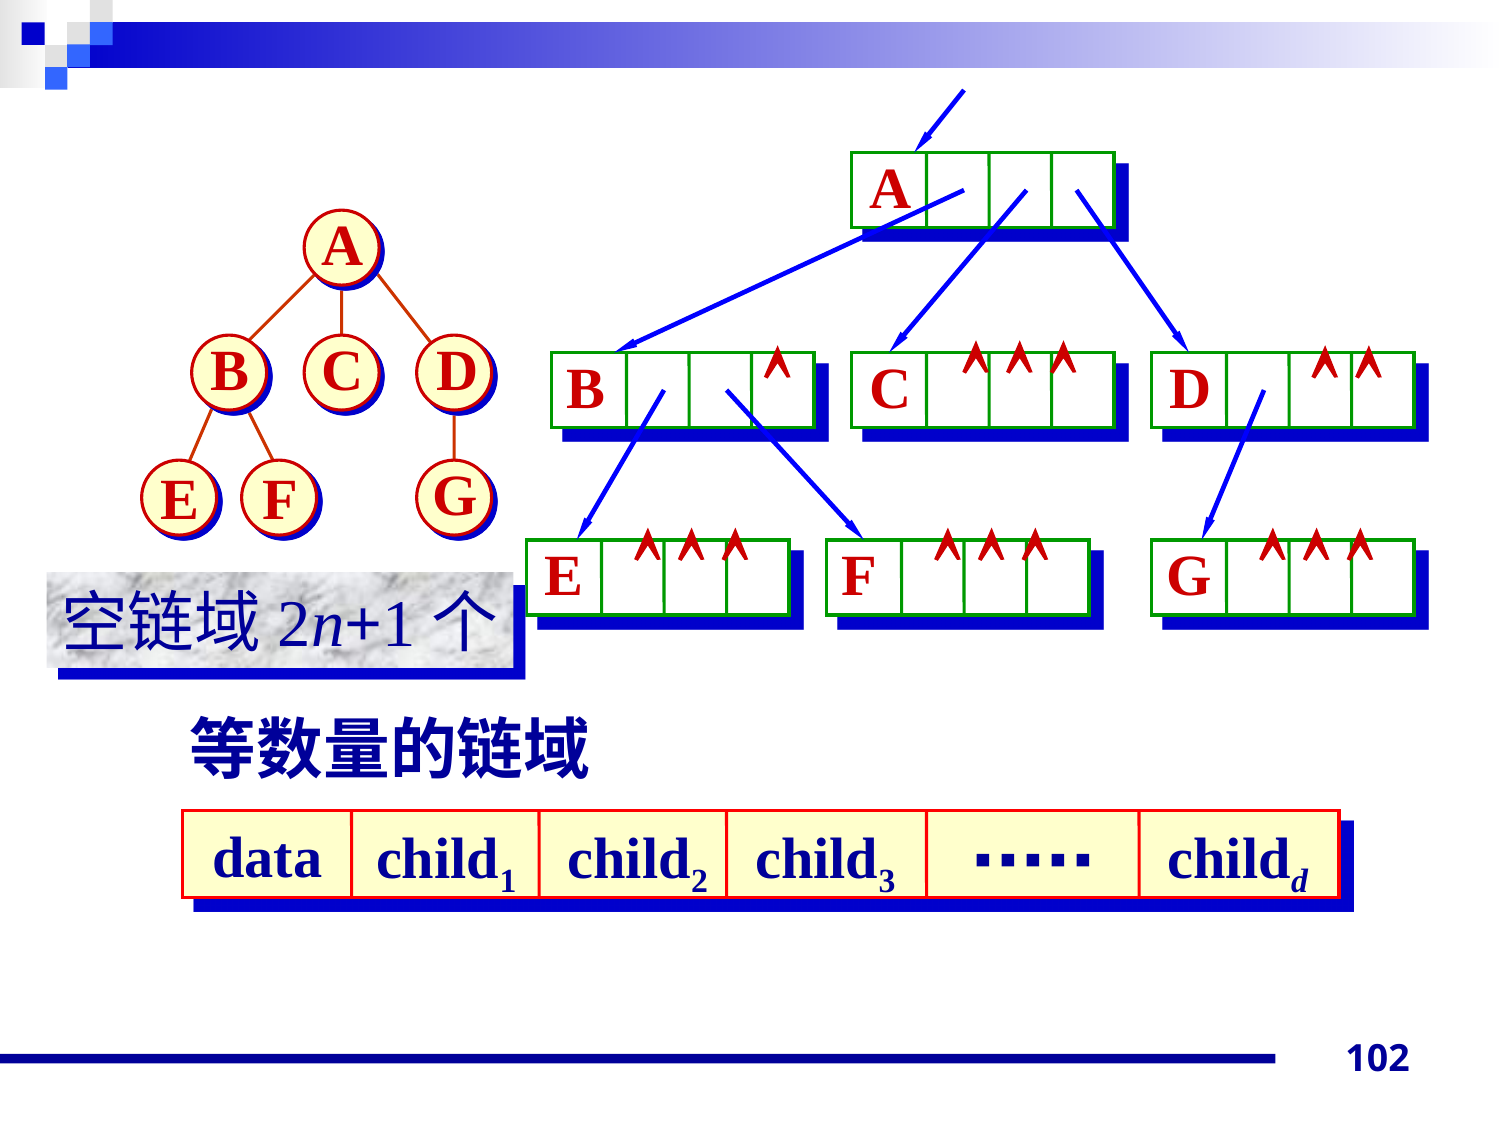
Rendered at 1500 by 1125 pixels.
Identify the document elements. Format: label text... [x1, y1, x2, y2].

slide_number 102 [1074, 1017, 1425, 1093]
text_box 空链域2n+1个 [46, 572, 141, 668]
text_box J [694, 22, 698, 67]
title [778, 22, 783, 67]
text_box  1 B 0 [666, 22, 670, 67]
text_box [141, 90, 1418, 898]
